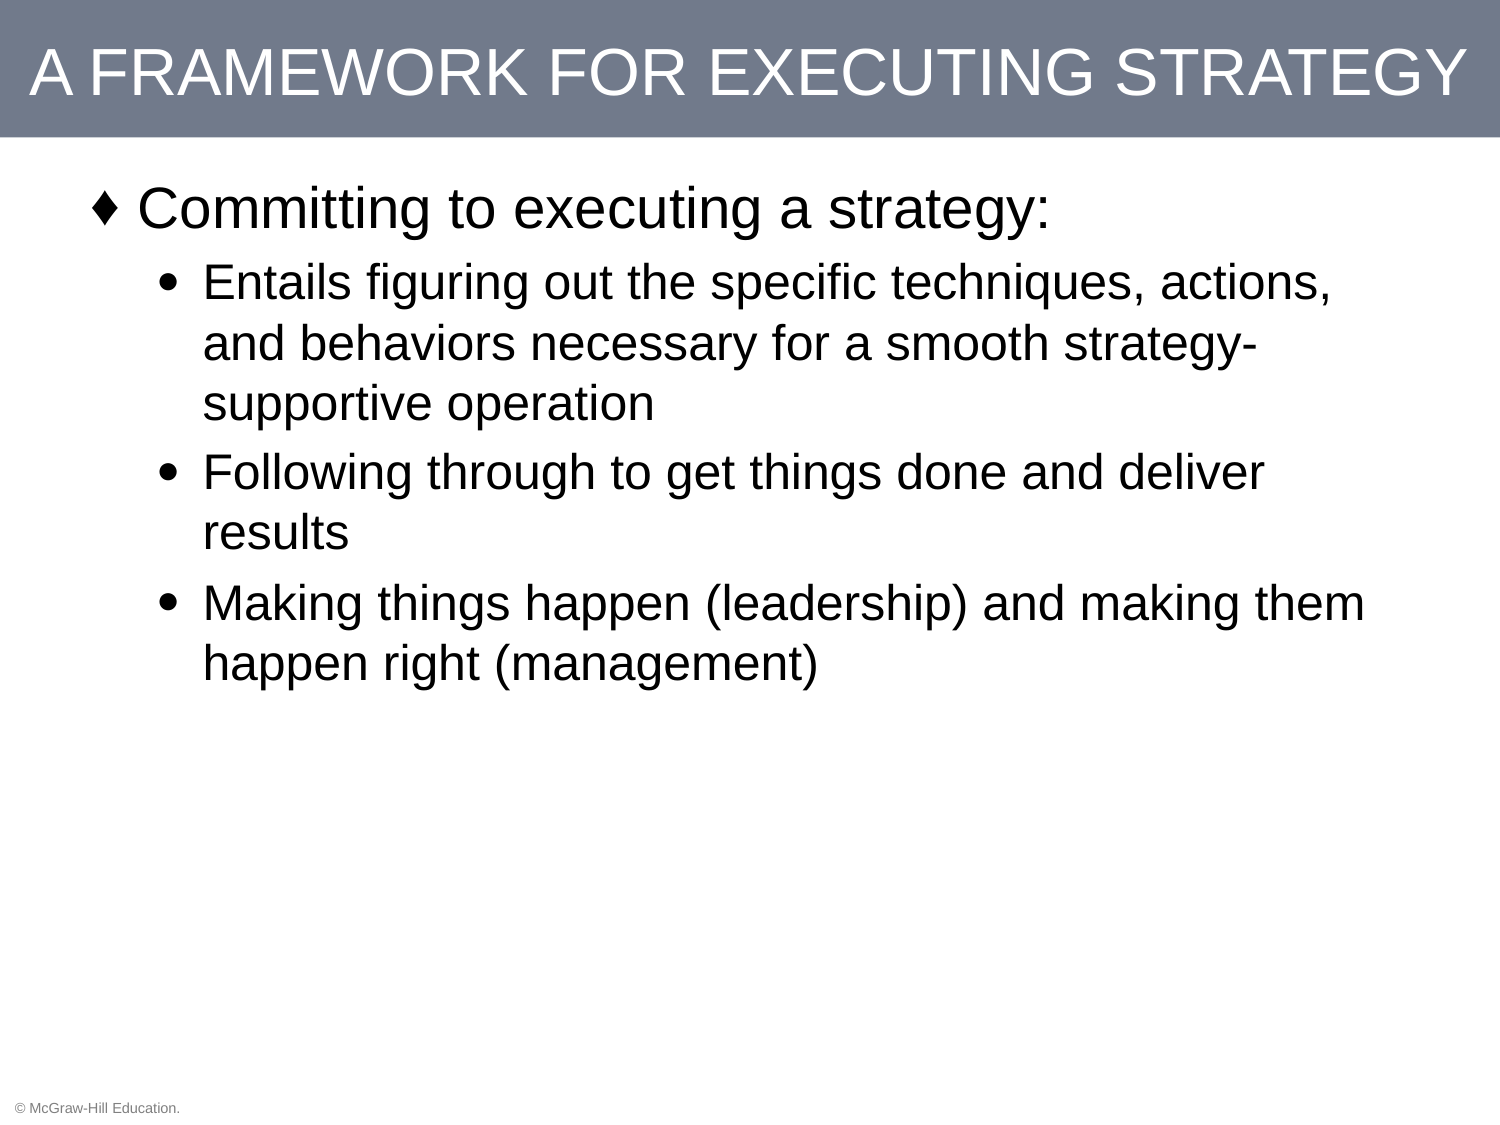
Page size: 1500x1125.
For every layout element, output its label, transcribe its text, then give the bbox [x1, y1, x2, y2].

title A FRAMEWORK FOR EXECUTING STRATEGY [0, 0, 1500, 138]
list Committing to executing a strategy: Entails figuring out the specific techniques, actions, and behaviors necessary for a smooth strategy-supportive operation Following through to get things done and deliver results Making things happen (leadership) and making them happen right (management) [74, 162, 1426, 1076]
